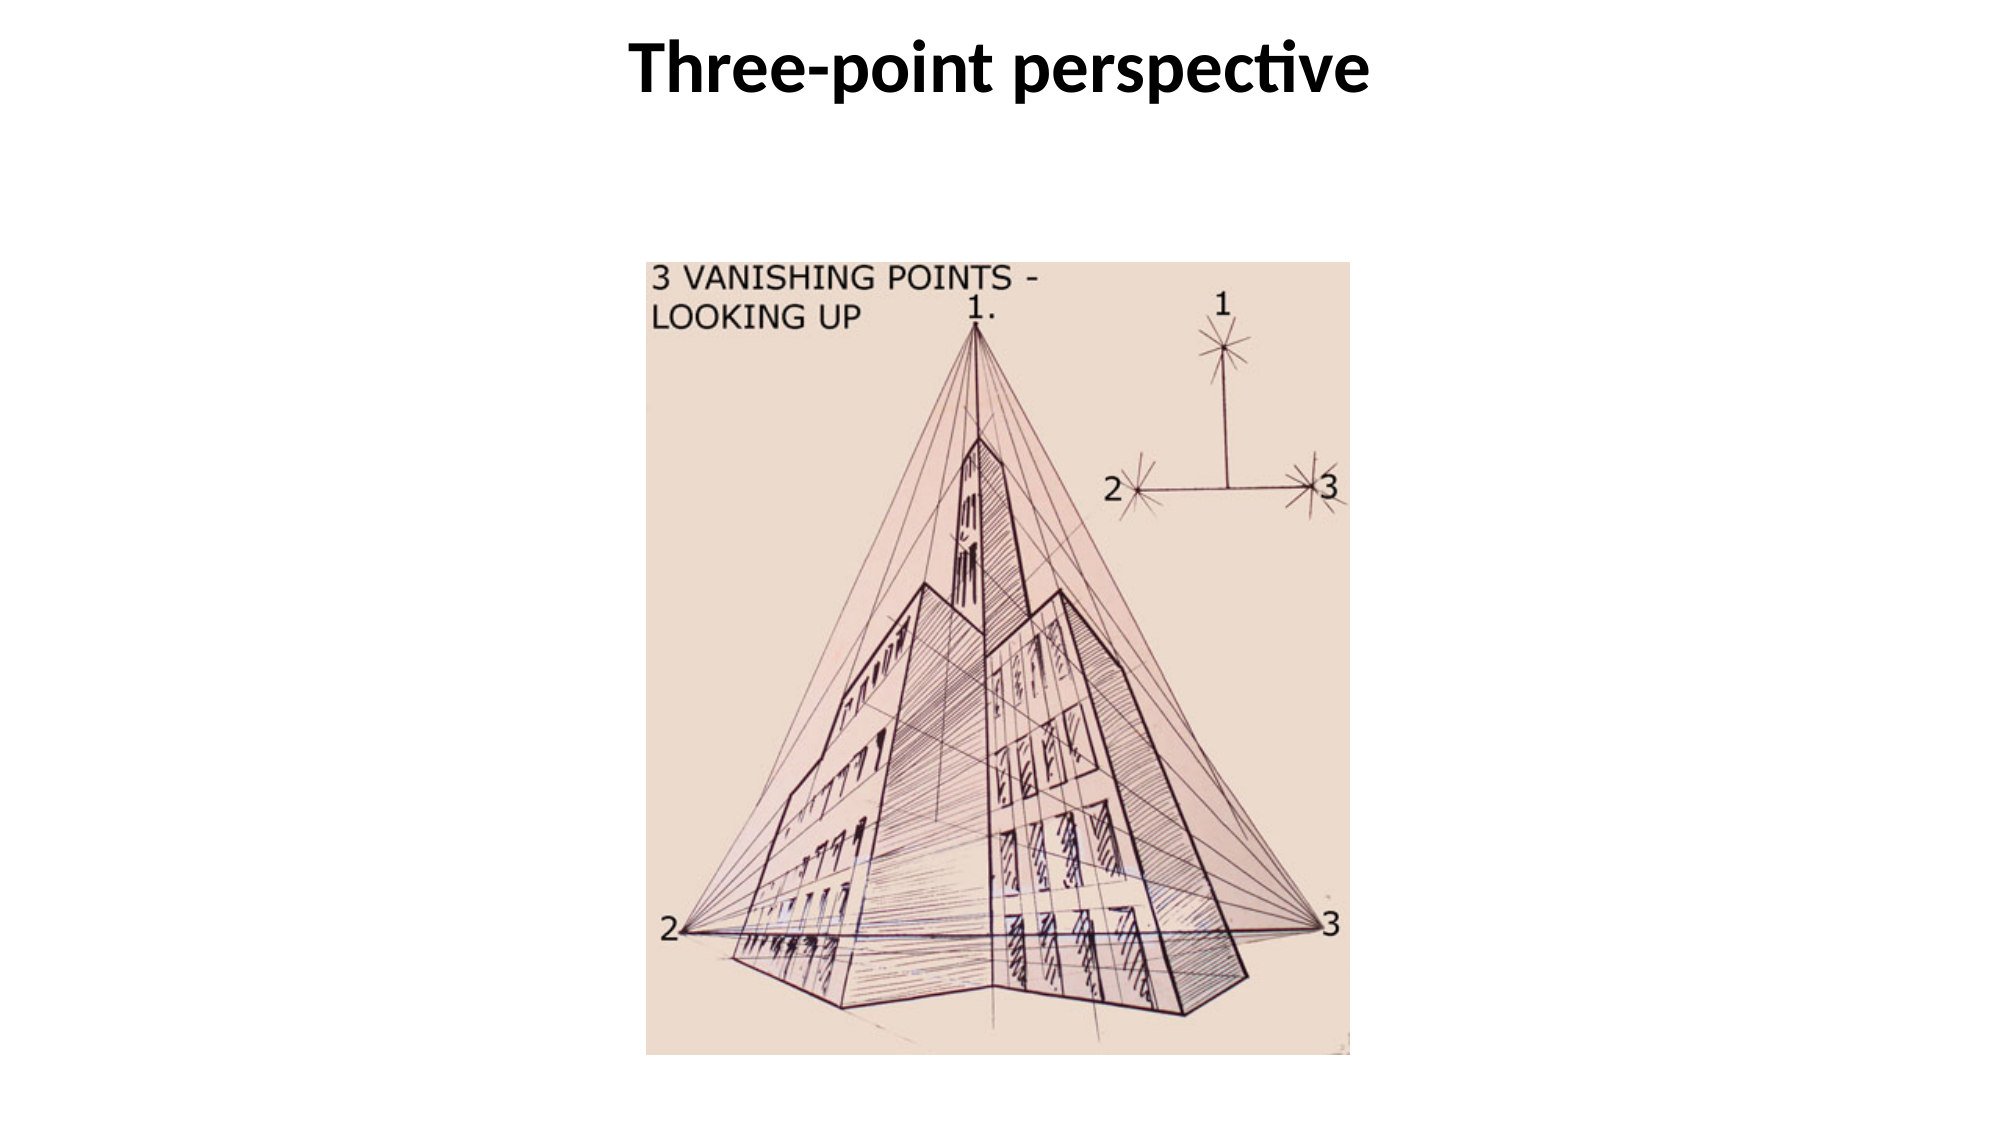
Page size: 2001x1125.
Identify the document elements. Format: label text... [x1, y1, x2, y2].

title Three-point perspective [33, 0, 1967, 125]
picture [646, 262, 1351, 1055]
